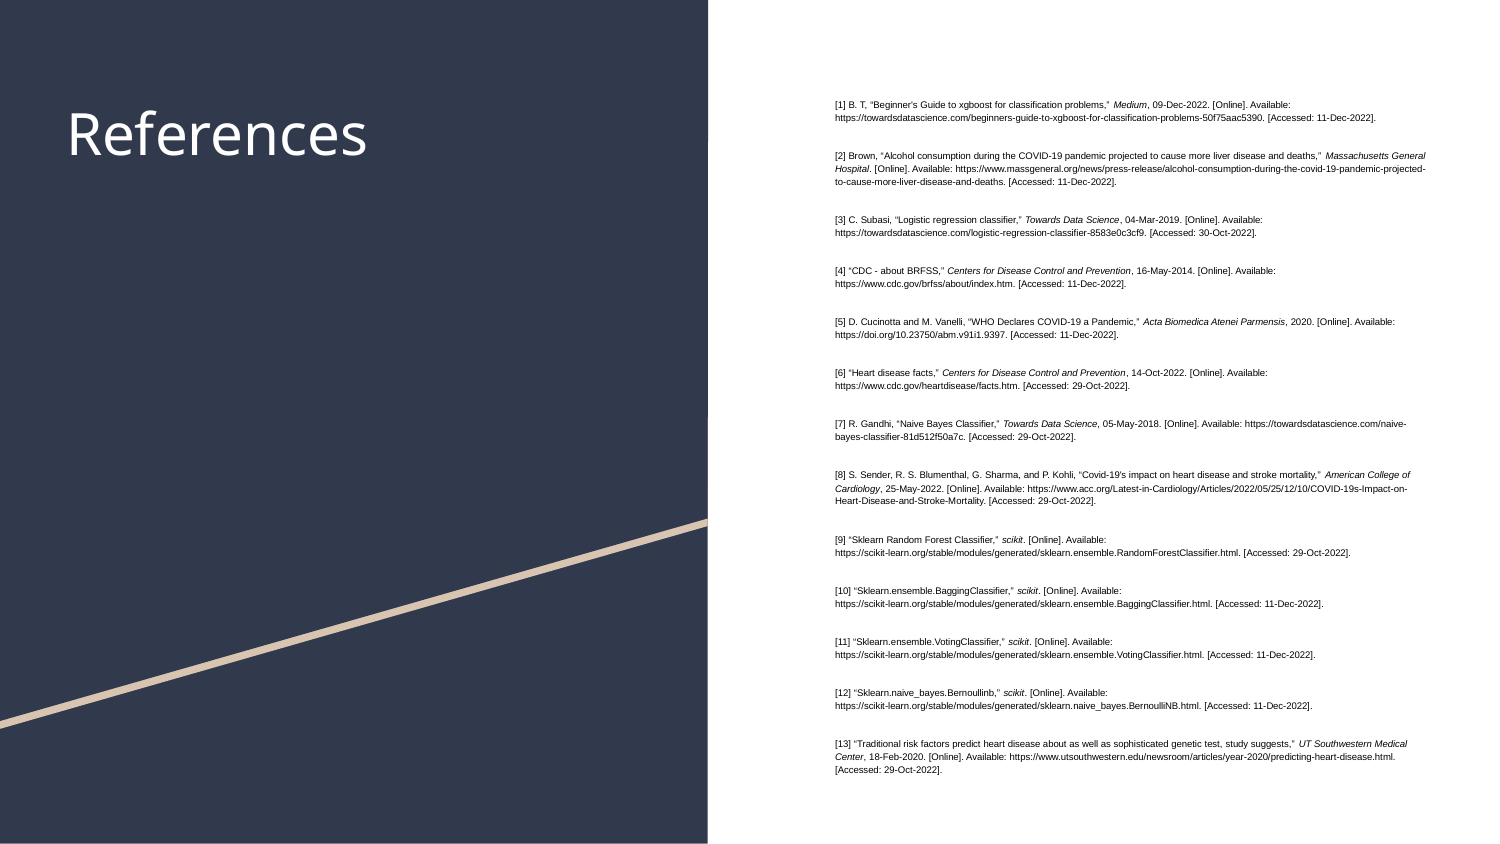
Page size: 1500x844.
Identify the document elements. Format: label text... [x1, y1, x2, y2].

title References [51, 82, 660, 494]
list [1] B. T, “Beginner's Guide to xgboost for classification problems,” Medium, 09-Dec-2022. [Online]. Available: https://towardsdatascience.com/beginners-guide-to-xgboost-for-classification-problems-50f75aac5390. [Accessed: 11-Dec-2022]. [2] Brown, “Alcohol consumption during the COVID-19 pandemic projected to cause more liver disease and deaths,” Massachusetts General Hospital. [Online]. Available: https://www.massgeneral.org/news/press-release/alcohol-consumption-during-the-covid-19-pandemic-projected-to-cause-more-liver-disease-and-deaths. [Accessed: 11-Dec-2022]. [3] C. Subasi, “Logistic regression classifier,” Towards Data Science, 04-Mar-2019. [Online]. Available: https://towardsdatascience.com/logistic-regression-classifier-8583e0c3cf9. [Accessed: 30-Oct-2022]. [4] “CDC - about BRFSS,” Centers for Disease Control and Prevention, 16-May-2014. [Online]. Available: https://www.cdc.gov/brfss/about/index.htm. [Accessed: 11-Dec-2022]. [5] D. Cucinotta and M. Vanelli, “WHO Declares COVID-19 a Pandemic,” Acta Biomedica Atenei Parmensis, 2020. [Online]. Available: https://doi.org/10.23750/abm.v91i1.9397. [Accessed: 11-Dec-2022]. [6] “Heart disease facts,” Centers for Disease Control and Prevention, 14-Oct-2022. [Online]. Available: https://www.cdc.gov/heartdisease/facts.htm. [Accessed: 29-Oct-2022]. [7] R. Gandhi, “Naive Bayes Classifier,” Towards Data Science, 05-May-2018. [Online]. Available: https://towardsdatascience.com/naive-bayes-classifier-81d512f50a7c. [Accessed: 29-Oct-2022]. [8] S. Sender, R. S. Blumenthal, G. Sharma, and P. Kohli, “Covid-19's impact on heart disease and stroke mortality,” American College of Cardiology, 25-May-2022. [Online]. Available: https://www.acc.org/Latest-in-Cardiology/Articles/2022/05/25/12/10/COVID-19s-Impact-on-Heart-Disease-and-Stroke-Mortality. [Accessed: 29-Oct-2022]. [9] “Sklearn Random Forest Classifier,” scikit. [Online]. Available: https://scikit-learn.org/stable/modules/generated/sklearn.ensemble.RandomForestClassifier.html. [Accessed: 29-Oct-2022]. [10] “Sklearn.ensemble.BaggingClassifier,” scikit. [Online]. Available: https://scikit-learn.org/stable/modules/generated/sklearn.ensemble.BaggingClassifier.html. [Accessed: 11-Dec-2022]. [11] “Sklearn.ensemble.VotingClassifier,” scikit. [Online]. Available: https://scikit-learn.org/stable/modules/generated/sklearn.ensemble.VotingClassifier.html. [Accessed: 11-Dec-2022]. [12] “Sklearn.naive_bayes.Bernoullinb,” scikit. [Online]. Available: https://scikit-learn.org/stable/modules/generated/sklearn.naive_bayes.BernoulliNB.html. [Accessed: 11-Dec-2022]. [13] “Traditional risk factors predict heart disease about as well as sophisticated genetic test, study suggests,” UT Southwestern Medical Center, 18-Feb-2020. [Online]. Available: https://www.utsouthwestern.edu/newsroom/articles/year-2020/predicting-heart-disease.html. [Accessed: 29-Oct-2022]. [761, 82, 1446, 755]
